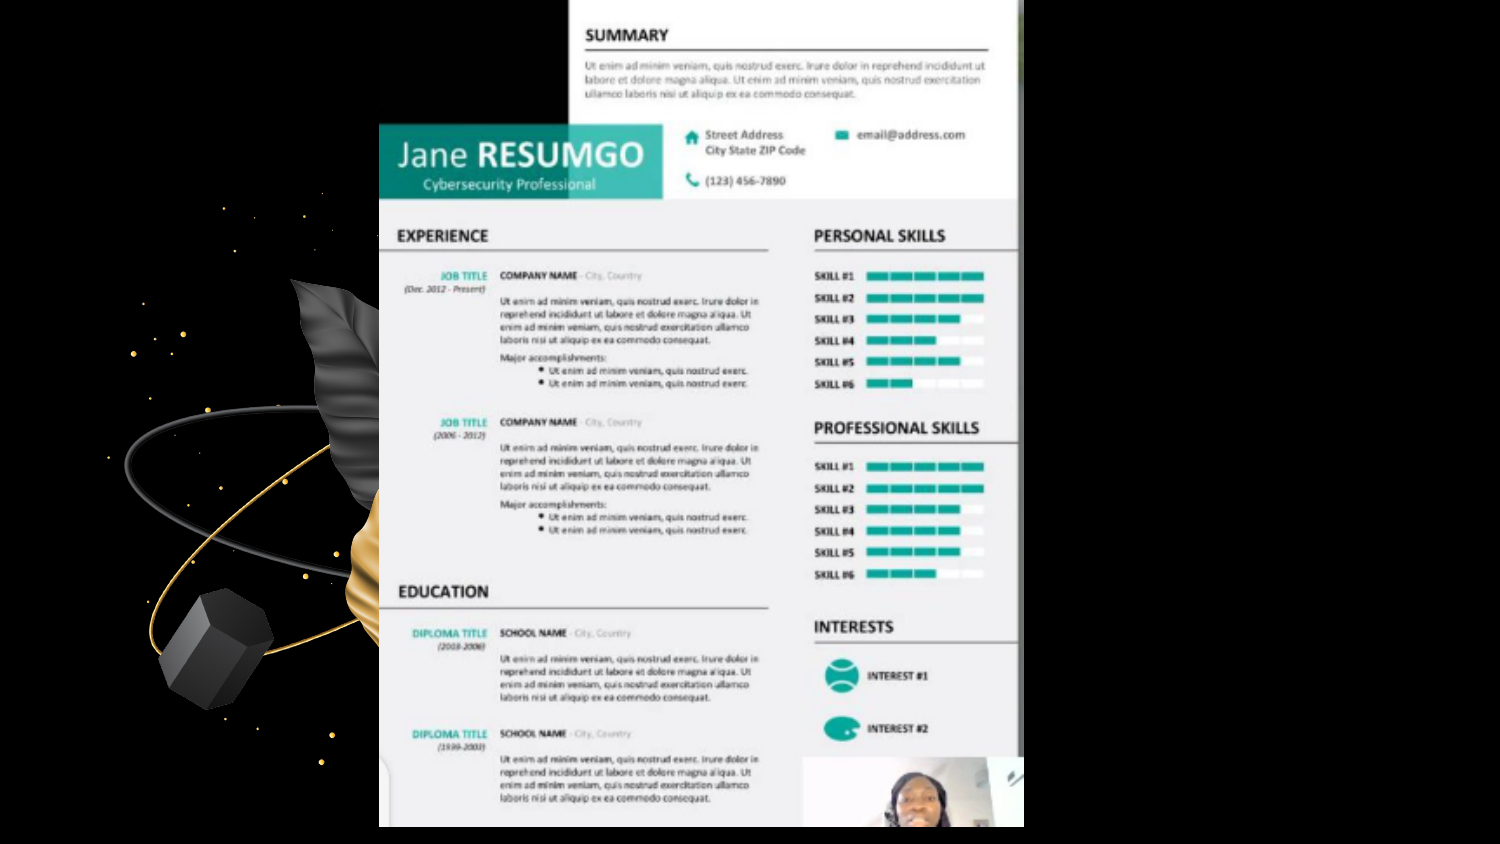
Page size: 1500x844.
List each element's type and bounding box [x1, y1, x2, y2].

picture [102, 0, 1024, 827]
